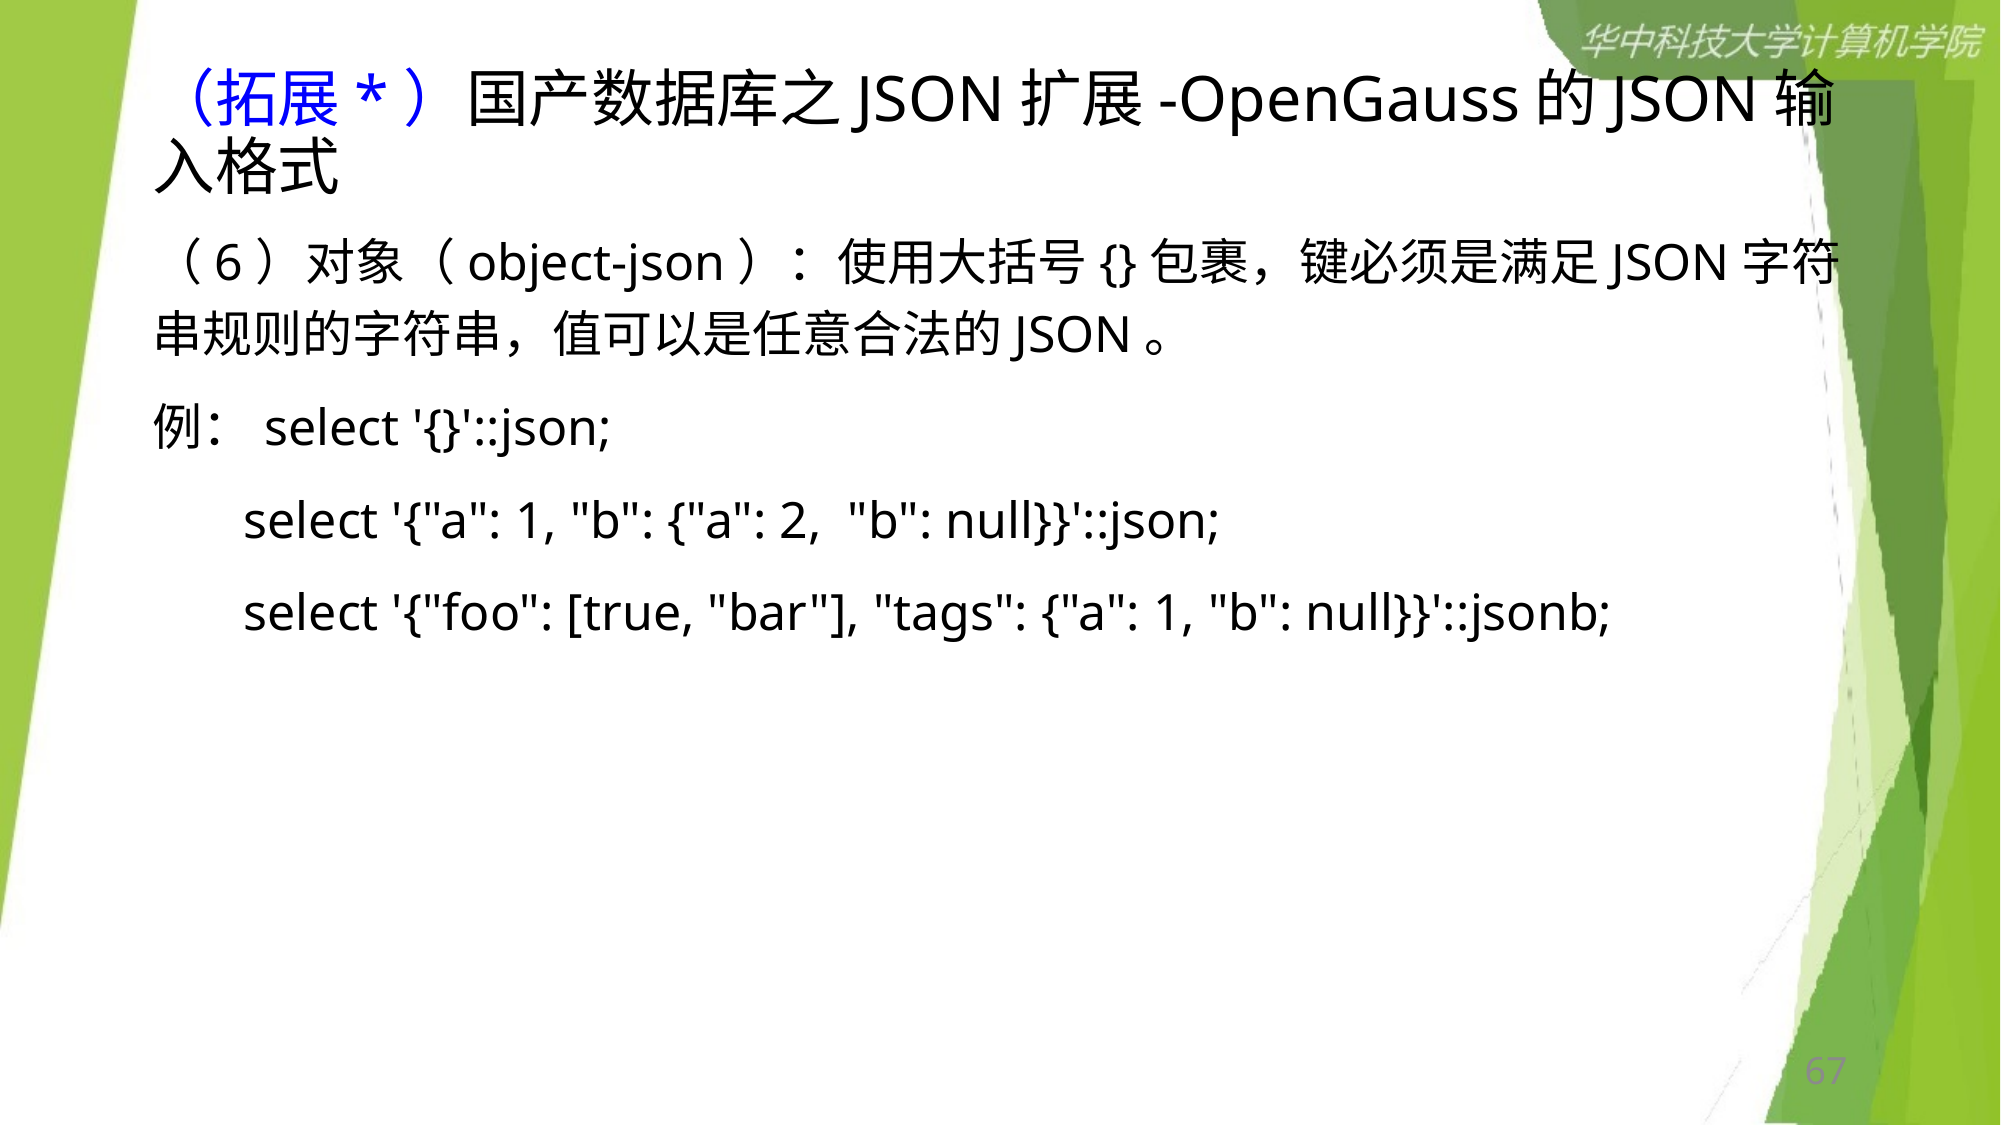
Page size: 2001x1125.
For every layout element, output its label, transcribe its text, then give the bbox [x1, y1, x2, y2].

title （拓展*）国产数据库之JSON扩展-OpenGauss的JSON输入格式 [137, 59, 1902, 211]
picture [0, 0, 2001, 1125]
list （6）对象（object-json）：使用大括号{}包裹，键必须是满足JSON字符串规则的字符串，值可以是任意合法的JSON。 例：select '{}'::json; select '{"a": 1, "b": {"a": 2, "b": null}}'::json; select '{"foo": [true, "bar"], "tags": {"a": 1, "b": null}}'::jsonb; [137, 210, 1863, 925]
slide_number 67 [1412, 1042, 1863, 1103]
